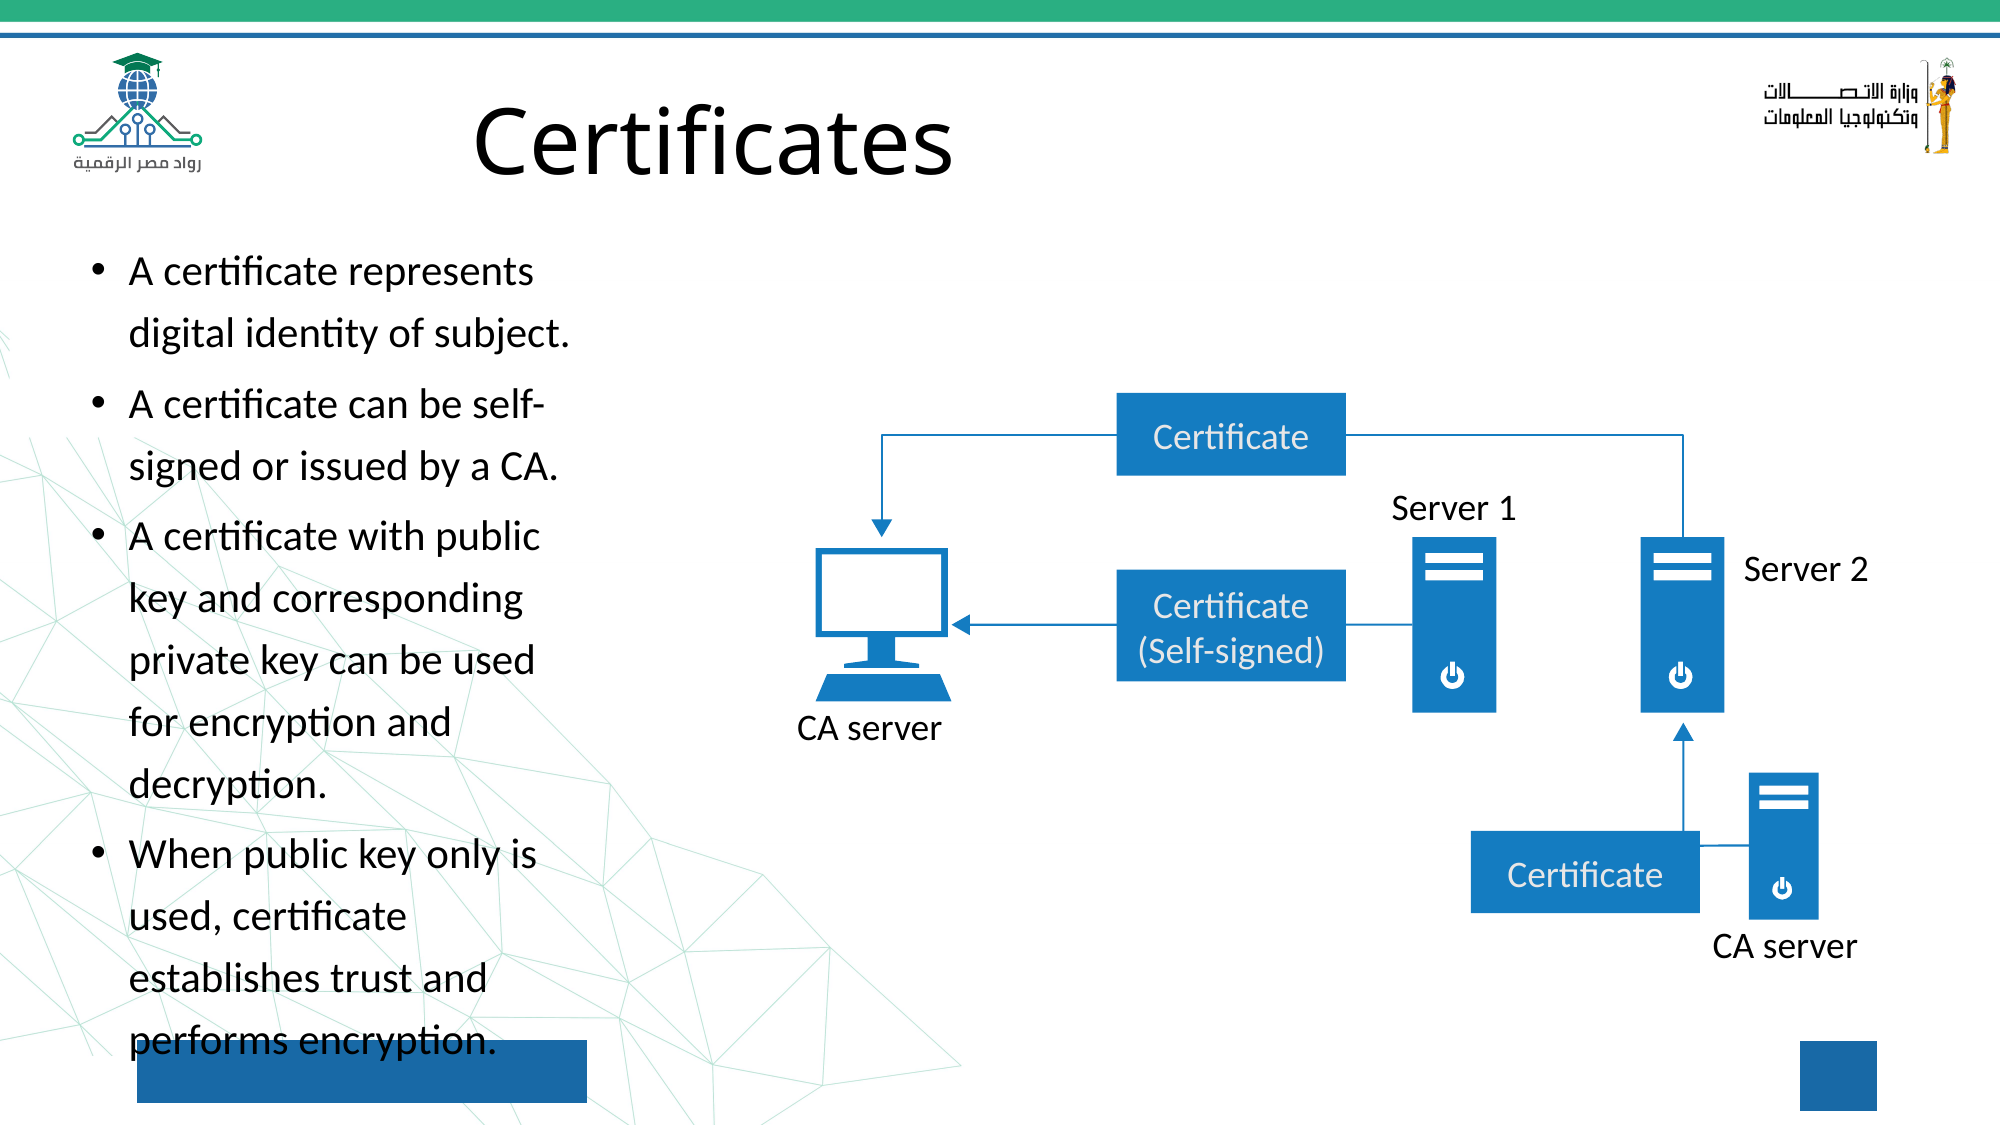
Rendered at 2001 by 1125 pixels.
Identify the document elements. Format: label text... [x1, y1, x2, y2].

text_box CA server [782, 695, 815, 756]
text_box Server 2 [1819, 536, 1884, 597]
title Certificates [456, 35, 1000, 254]
text_box CA server [1697, 914, 1874, 974]
list A certificate represents digital identity of subject. A certificate can be self-signed or issued by a CA. A certificate with public key and corresponding private key can be used for encryption and decryption. When public key only is used, certificate establishes trust and performs encryption. [0, 224, 591, 1086]
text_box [815, 392, 1819, 920]
picture [0, 0, 2000, 1125]
